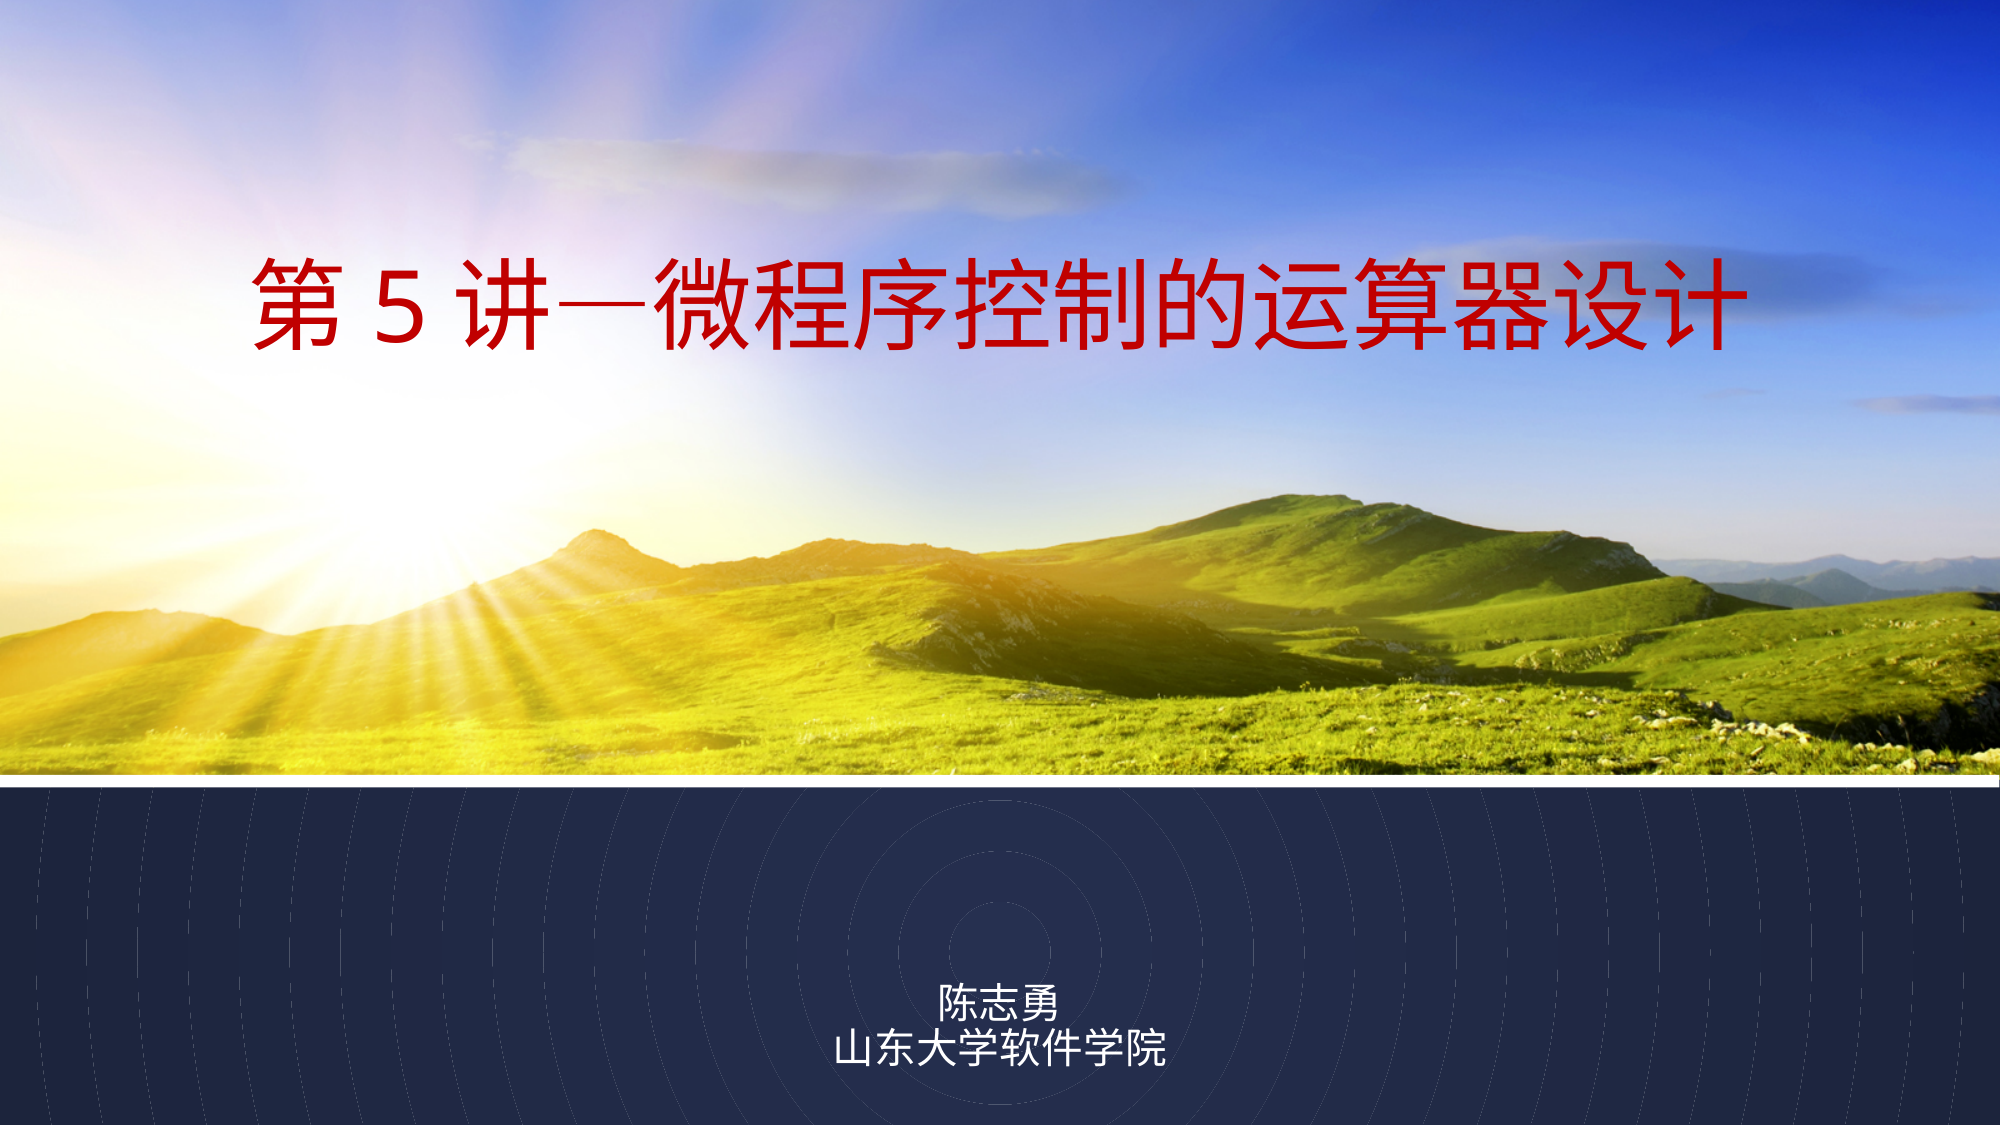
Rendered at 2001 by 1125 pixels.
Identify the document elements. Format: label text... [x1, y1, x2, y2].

title 第5讲—微程序控制的运算器设计 [149, 184, 1850, 373]
picture [0, 0, 2000, 774]
subtitle 陈志勇 山东大学软件学院 [249, 974, 1750, 1101]
